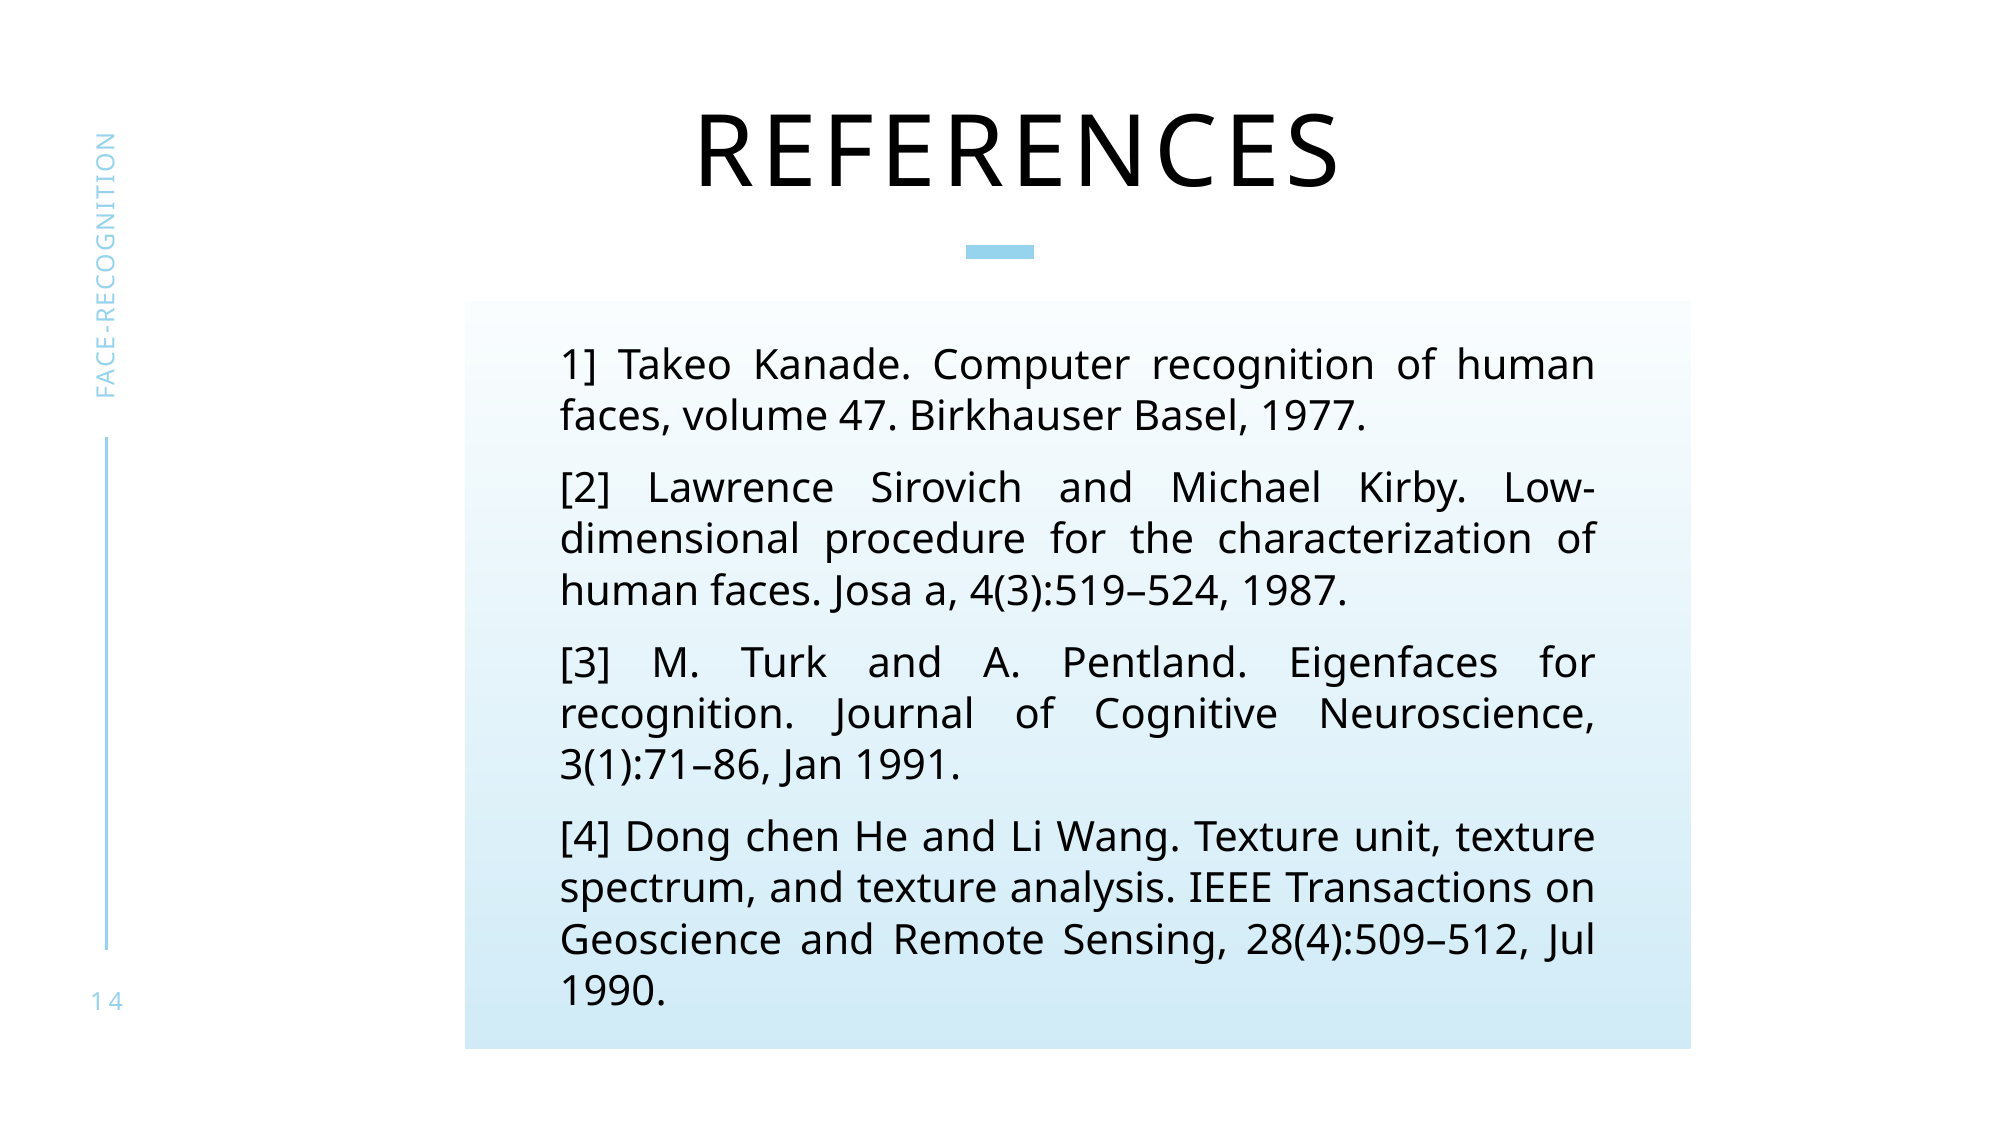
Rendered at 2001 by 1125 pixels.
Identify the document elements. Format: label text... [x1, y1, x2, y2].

list 1] Takeo Kanade. Computer recognition of human faces, volume 47. Birkhauser Basel, 1977. [2] Lawrence Sirovich and Michael Kirby. Low-dimensional procedure for the characterization of human faces. Josa a, 4(3):519–524, 1987. [3] M. Turk and A. Pentland. Eigenfaces for recognition. Journal of Cognitive Neuroscience, 3(1):71–86, Jan 1991. [4] Dong chen He and Li Wang. Texture unit, texture spectrum, and texture analysis. IEEE Transactions on Geoscience and Remote Sensing, 28(4):509–512, Jul 1990. [465, 301, 1691, 1049]
title REFERENCES [675, 99, 1392, 187]
footer FACE-RECOGNITION [90, 107, 122, 400]
slide_number 14 [68, 987, 144, 1018]
